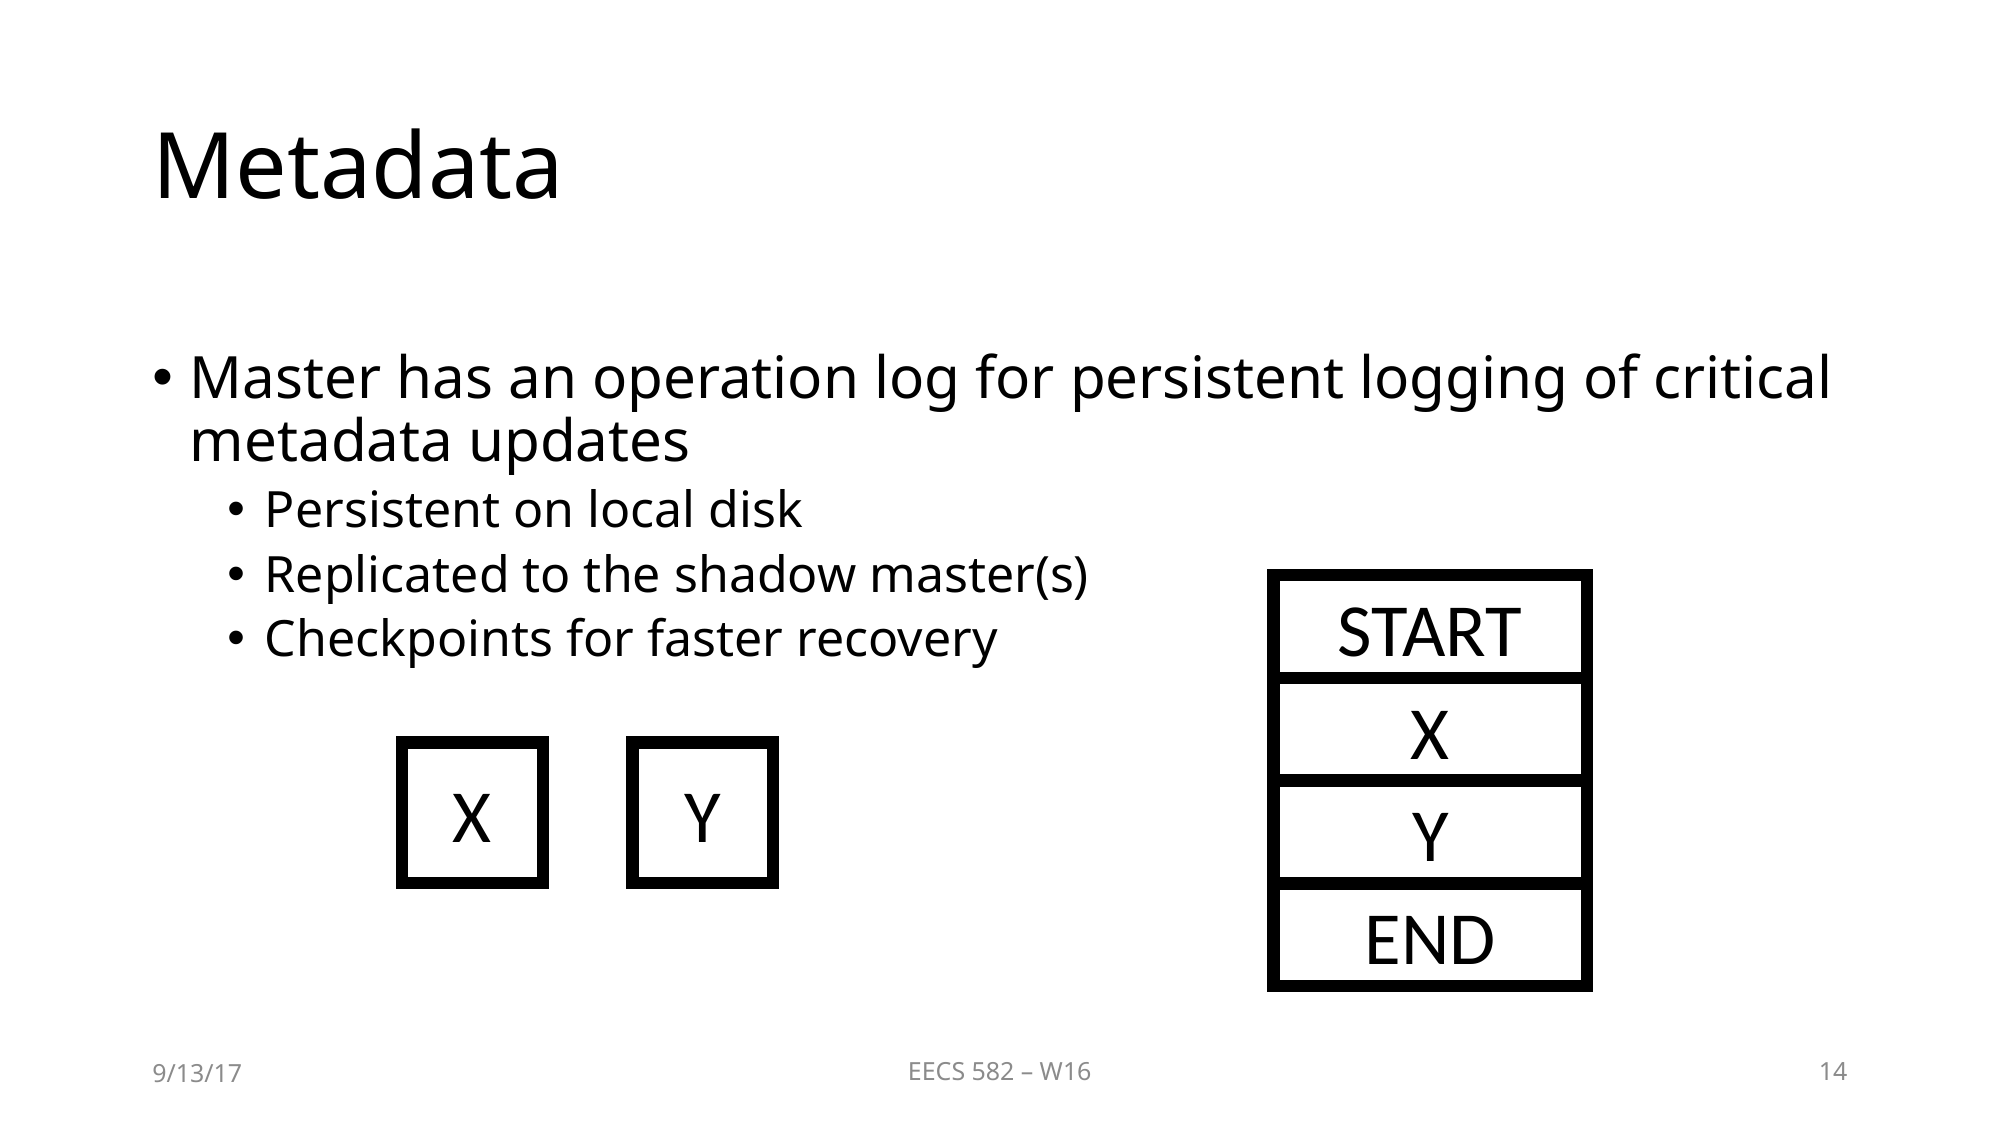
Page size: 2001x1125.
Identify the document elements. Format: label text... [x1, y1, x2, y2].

slide_number 14 [1412, 1042, 1863, 1103]
list Master has an operation log for persistent logging of critical metadata updates Persistent on local disk Replicated to the shadow master(s) Checkpoints for faster recovery [137, 299, 1863, 716]
text_box Y [631, 741, 774, 884]
text_box X [401, 741, 544, 884]
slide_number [137, 1042, 588, 1103]
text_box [1273, 575, 1588, 986]
title Metadata [137, 59, 1863, 278]
footer EECS 582 – W16 [662, 1042, 1338, 1103]
